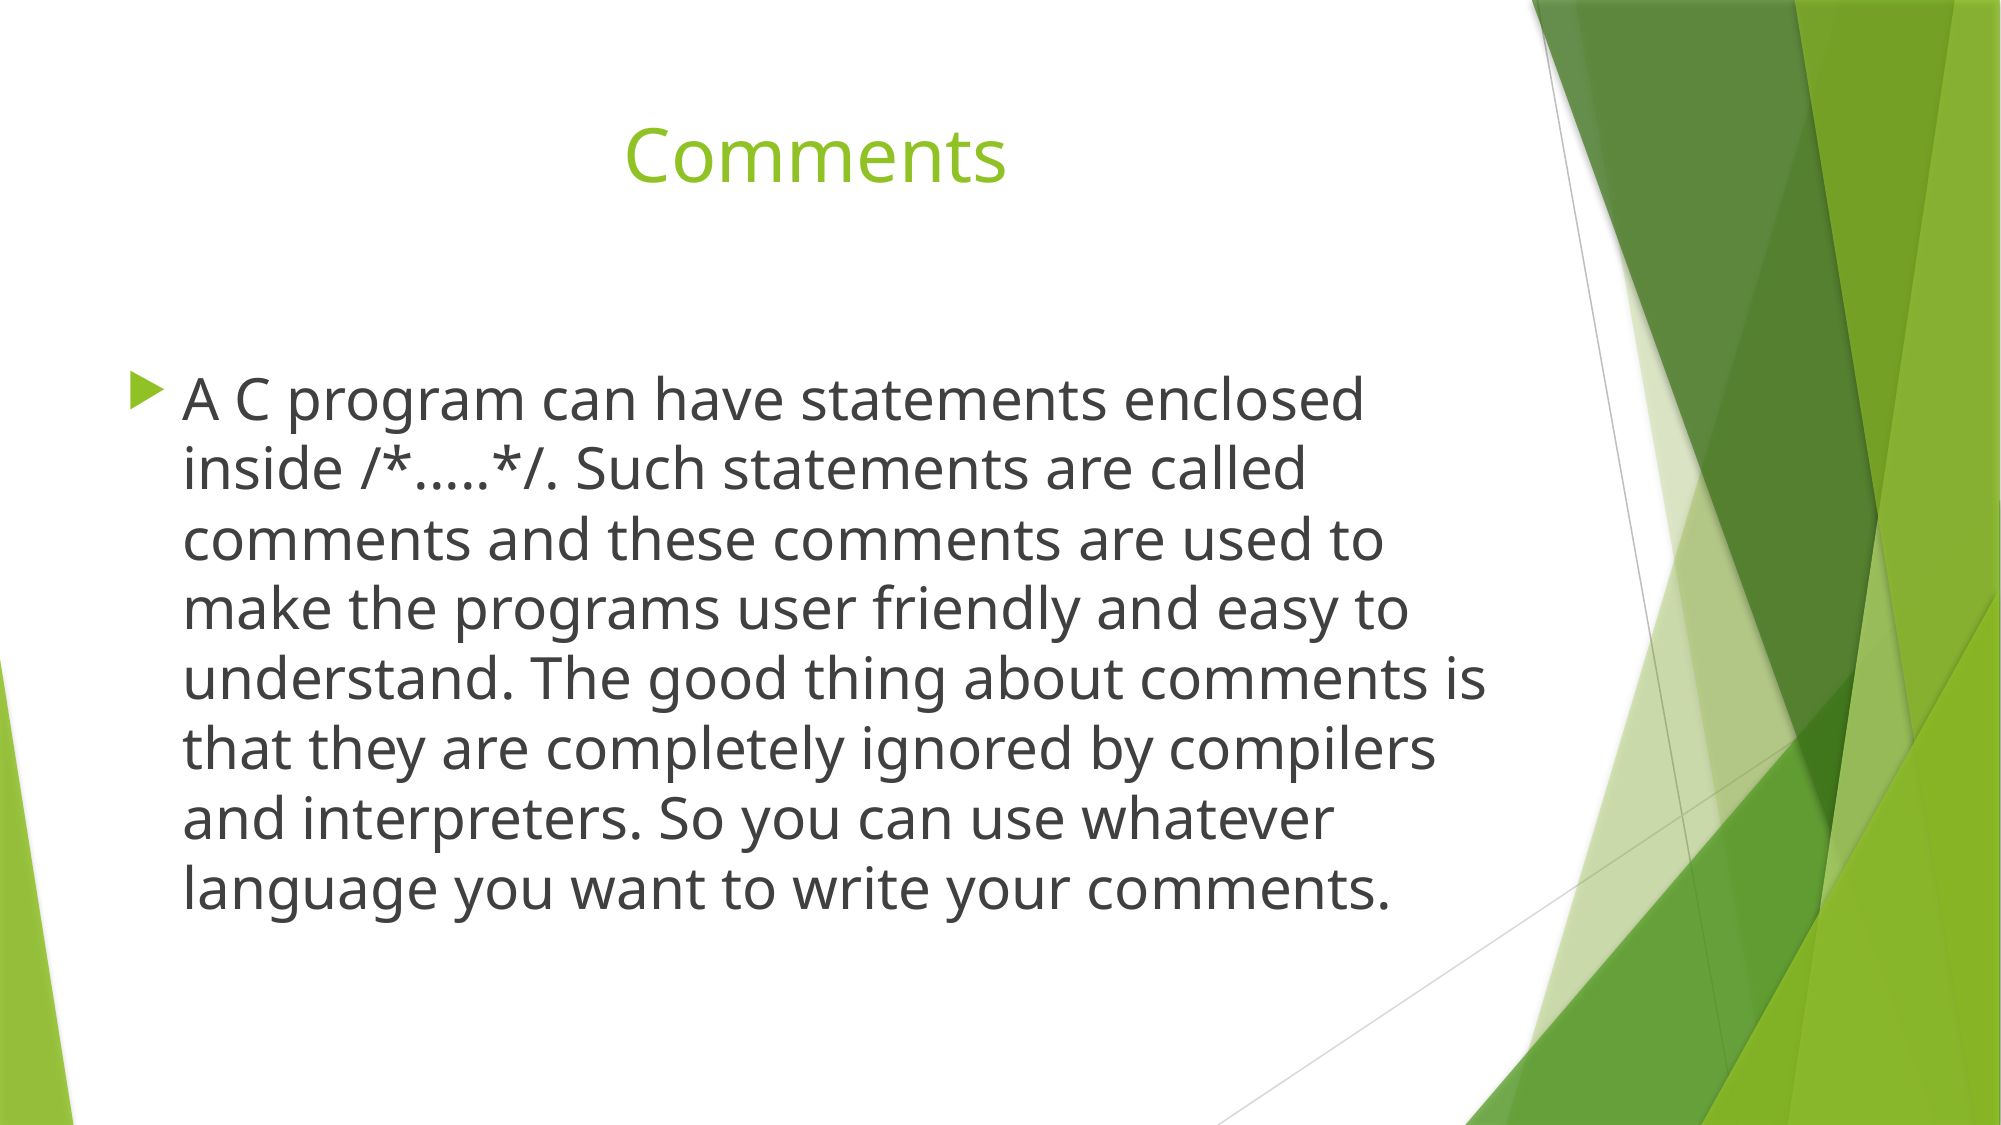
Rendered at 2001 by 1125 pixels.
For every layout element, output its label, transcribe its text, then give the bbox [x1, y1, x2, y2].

list A C program can have statements enclosed inside /*.....*/. Such statements are called comments and these comments are used to make the programs user friendly and easy to understand. The good thing about comments is that they are completely ignored by compilers and interpreters. So you can use whatever language you want to write your comments. [111, 354, 1522, 992]
title Comments [111, 99, 1522, 317]
